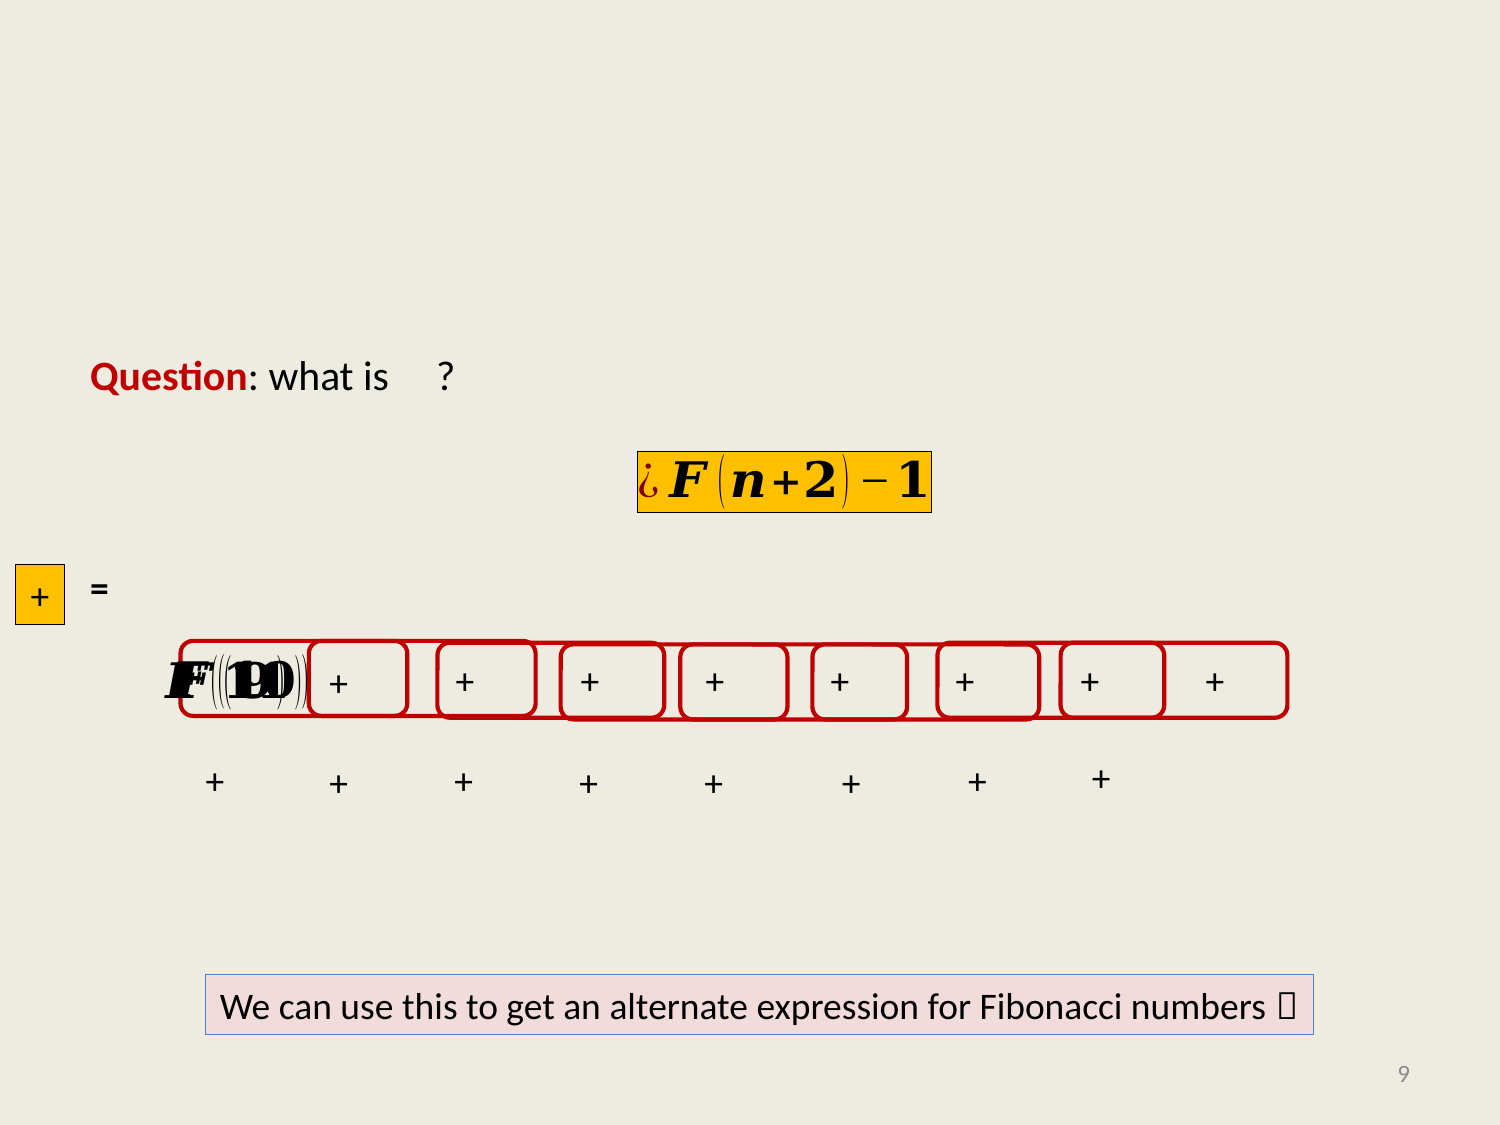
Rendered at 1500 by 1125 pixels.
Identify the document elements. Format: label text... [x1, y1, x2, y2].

text_box [1155, 640, 1290, 720]
text_box [944, 640, 1167, 720]
text_box [779, 642, 910, 722]
text_box [566, 642, 790, 722]
text_box [445, 640, 667, 720]
text_box [396, 638, 538, 719]
text_box We can use this to get an alternate expression for Fibonacci numbers  [205, 974, 1314, 1035]
slide_number 9 [1074, 1042, 1425, 1103]
text_box [178, 638, 410, 719]
text_box [899, 642, 1042, 722]
